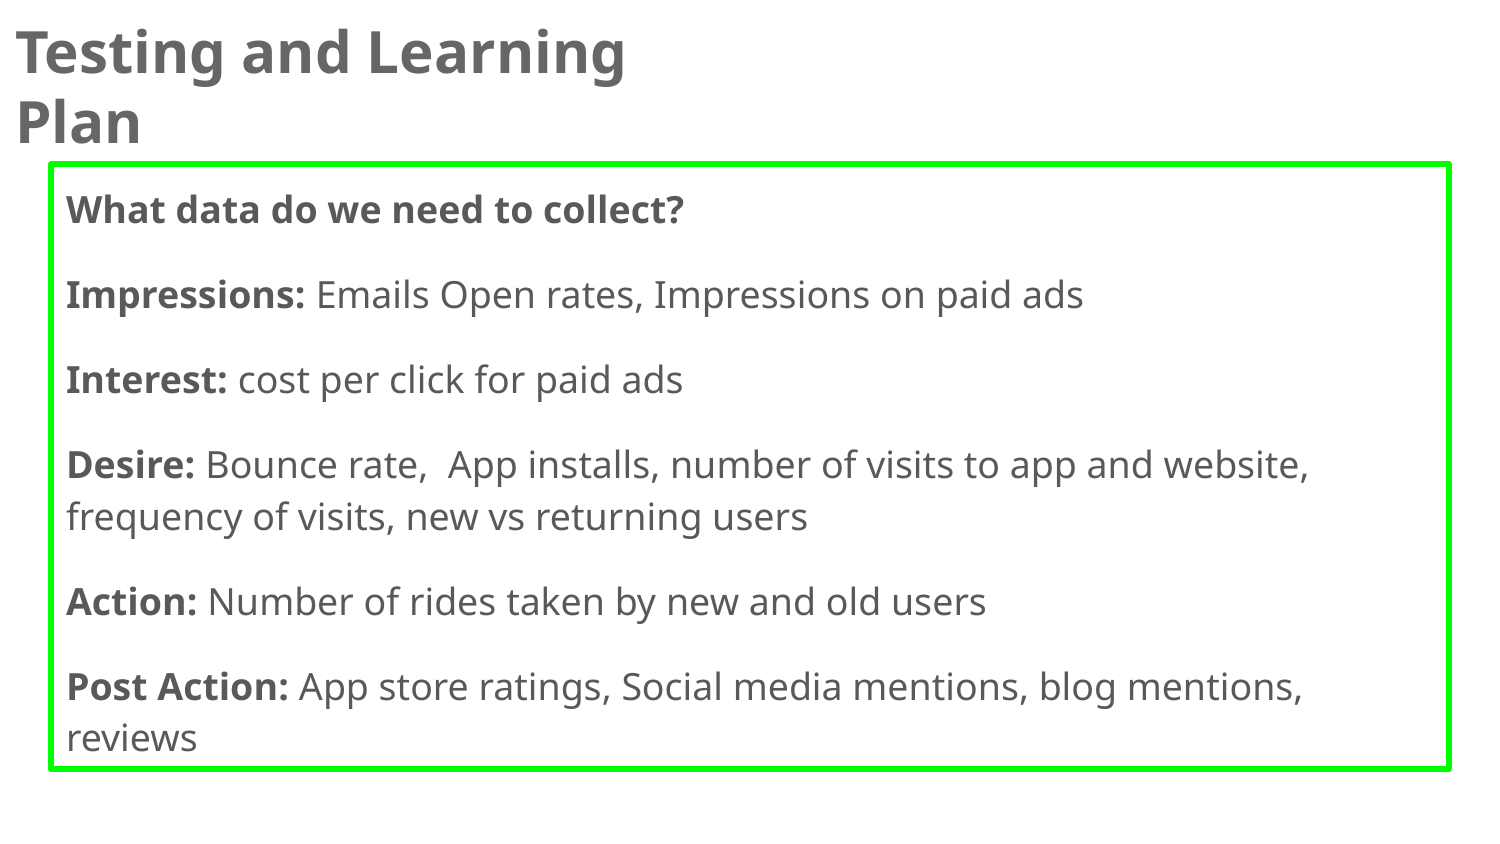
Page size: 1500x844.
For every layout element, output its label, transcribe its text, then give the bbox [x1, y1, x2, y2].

list What data do we need to collect? Impressions: Emails Open rates, Impressions on paid ads Interest: cost per click for paid ads Desire: Bounce rate, App installs, number of visits to app and website, frequency of visits, new vs returning users Action: Number of rides taken by new and old users Post Action: App store ratings, Social media mentions, blog mentions, reviews [51, 164, 1449, 770]
title Testing and Learning Plan [0, 0, 754, 94]
